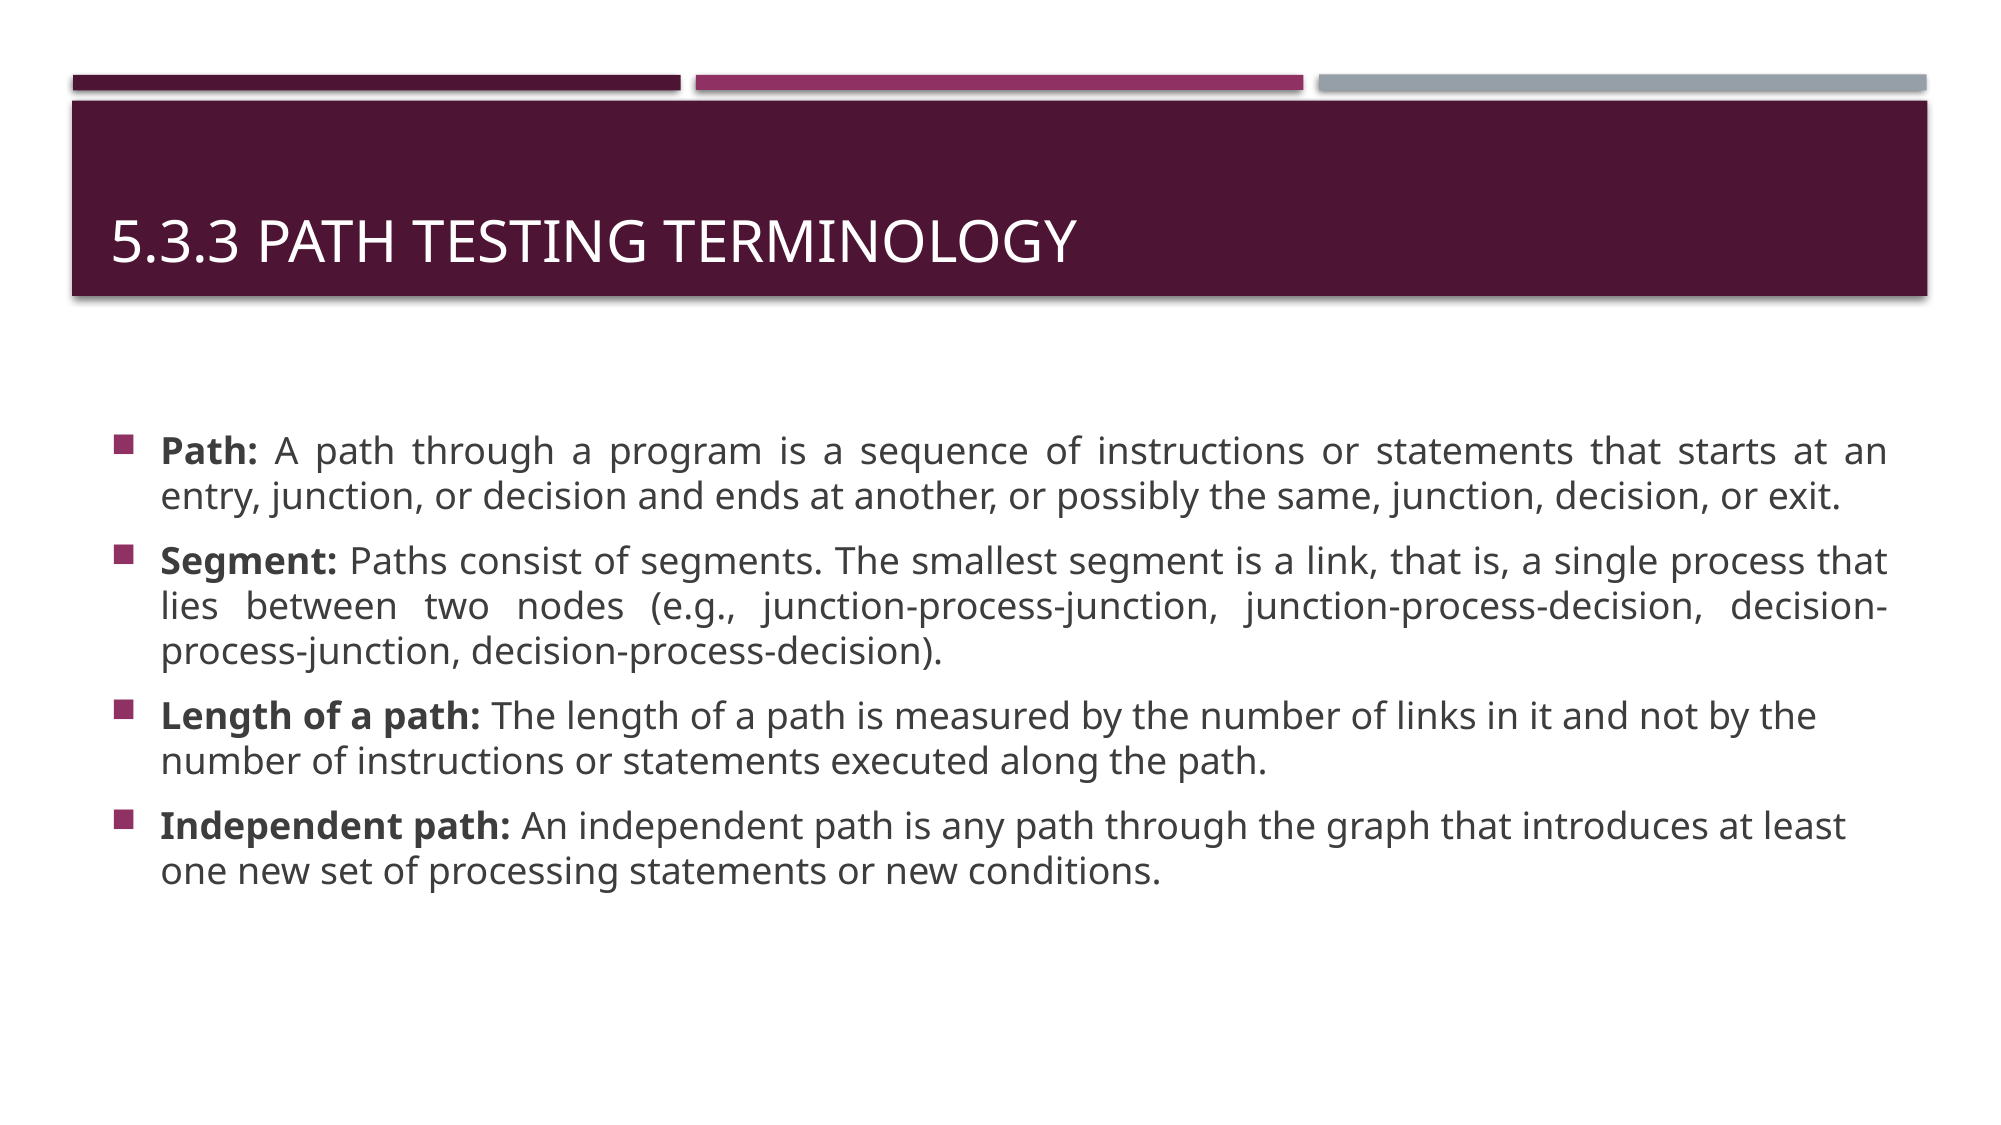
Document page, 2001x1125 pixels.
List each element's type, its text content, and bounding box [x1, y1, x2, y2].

title 5.3.3 PATH TESTING TERMINOLOGY [95, 115, 1905, 282]
list Path: A path through a program is a sequence of instructions or statements that starts at an entry, junction, or decision and ends at another, or possibly the same, junction, decision, or exit. Segment: Paths consist of segments. The smallest segment is a link, that is, a single process that lies between two nodes (e.g., junction-process-junction, junction-process-decision, decision-process-junction, decision-process-decision). Length of a path: The length of a path is measured by the number of links in it and not by the number of instructions or statements executed along the path. Independent path: An independent path is any path through the graph that introduces at least one new set of processing statements or new conditions. [95, 357, 1905, 962]
